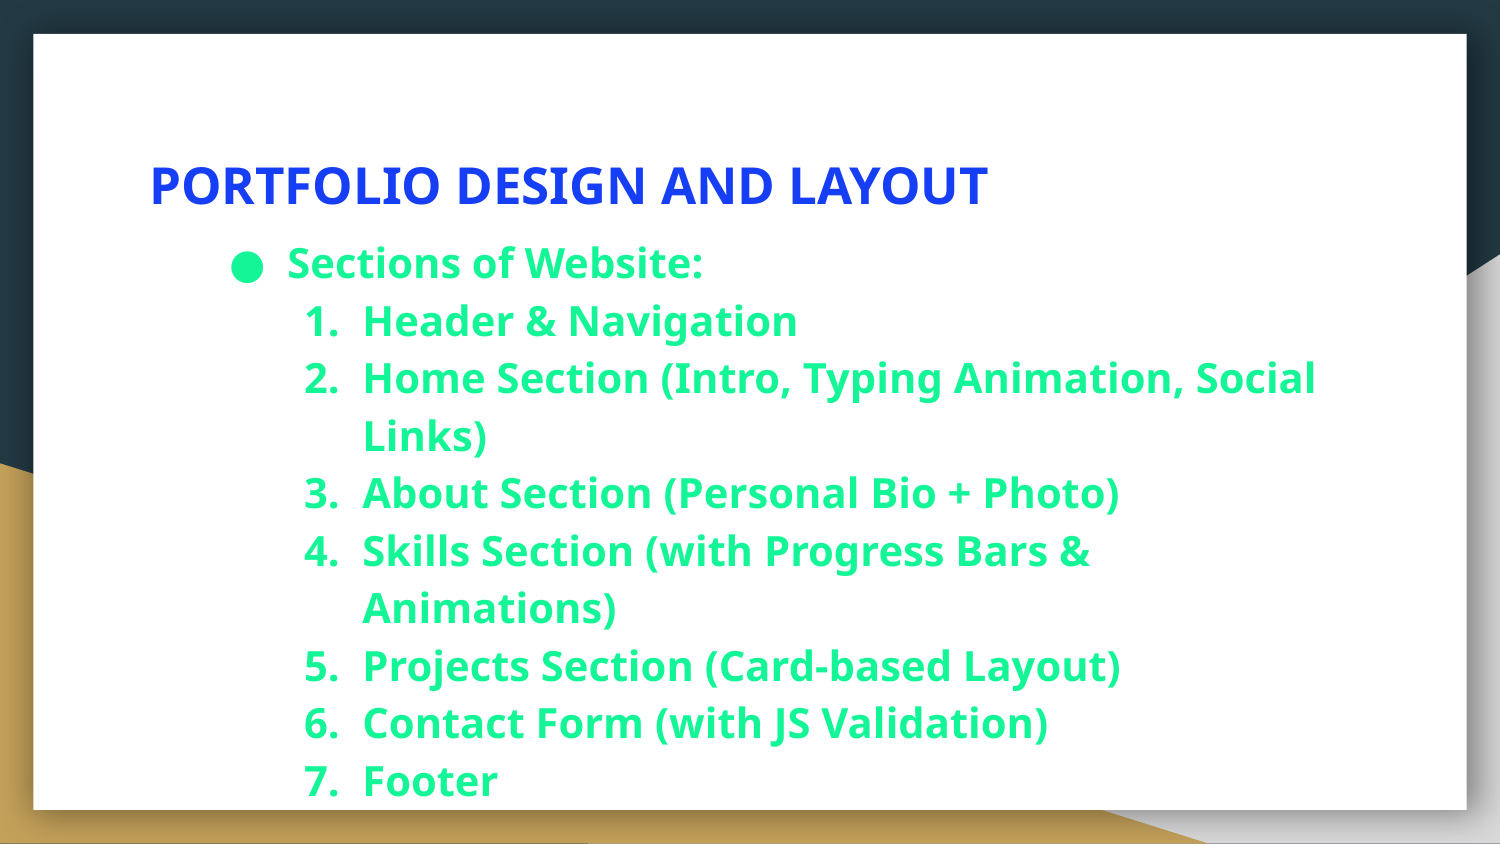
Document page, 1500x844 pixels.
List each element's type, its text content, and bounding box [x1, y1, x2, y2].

list Sections of Website: Header & Navigation Home Section (Intro, Typing Animation, Social Links) About Section (Personal Bio + Photo) Skills Section (with Progress Bars & Animations) Projects Section (Card-based Layout) Contact Form (with JS Validation) Footer [197, 214, 1353, 744]
title PORTFOLIO DESIGN AND LAYOUT [134, 138, 1366, 296]
